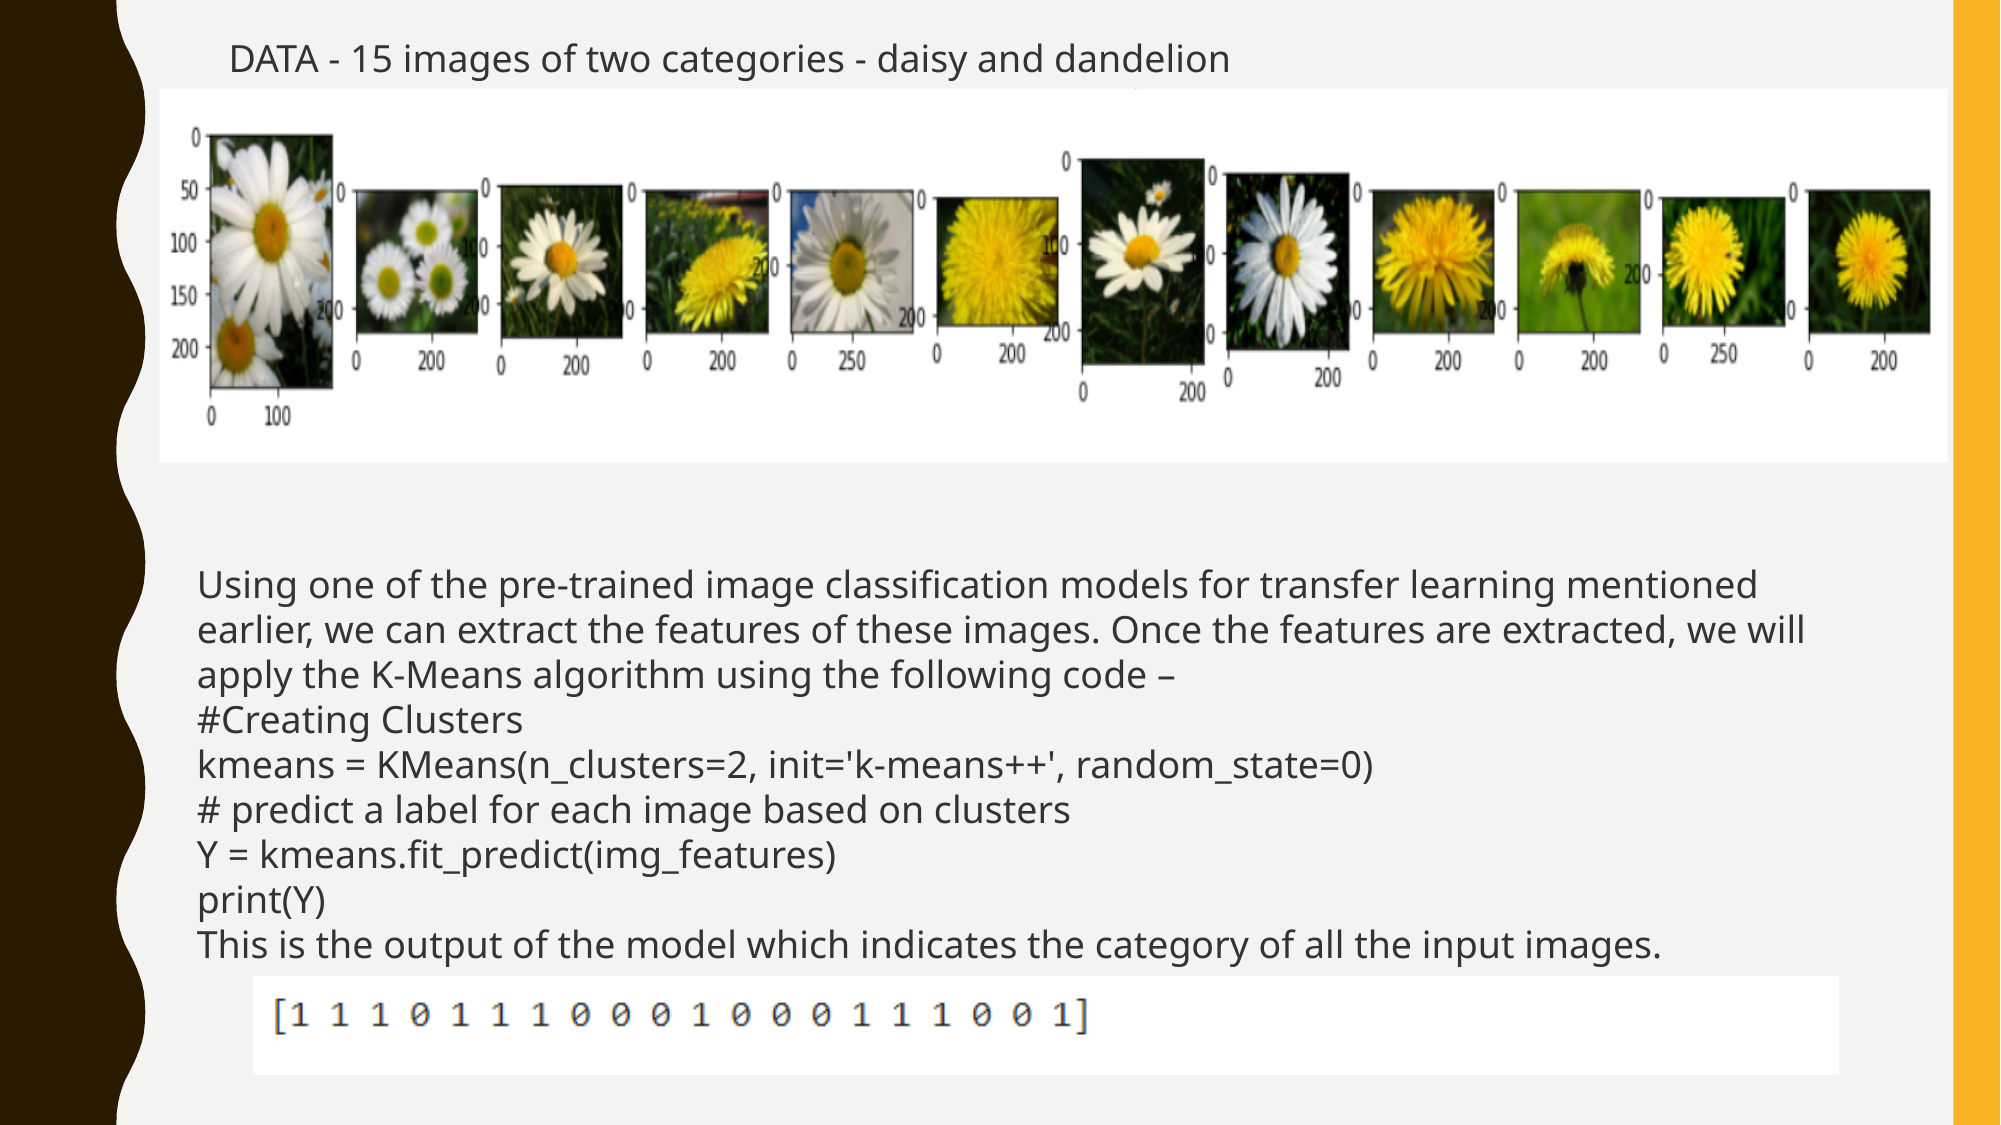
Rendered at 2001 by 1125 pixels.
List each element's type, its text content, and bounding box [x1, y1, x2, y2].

text_box DATA - 15 images of two categories - daisy and dandelion [213, 28, 1589, 88]
picture [159, 88, 1948, 462]
picture [252, 976, 1839, 1075]
text_box Using one of the pre-trained image classification models for transfer learning mentioned earlier, we can extract the features of these images. Once the features are extracted, we will apply the K-Means algorithm using the following code – #Creating Clusters kmeans = KMeans(n_clusters=2, init='k-means++', random_state=0) # predict a label for each image based on clusters Y = kmeans.fit_predict(img_features) print(Y) This is the output of the model which indicates the category of all the input images. [182, 554, 1839, 1019]
